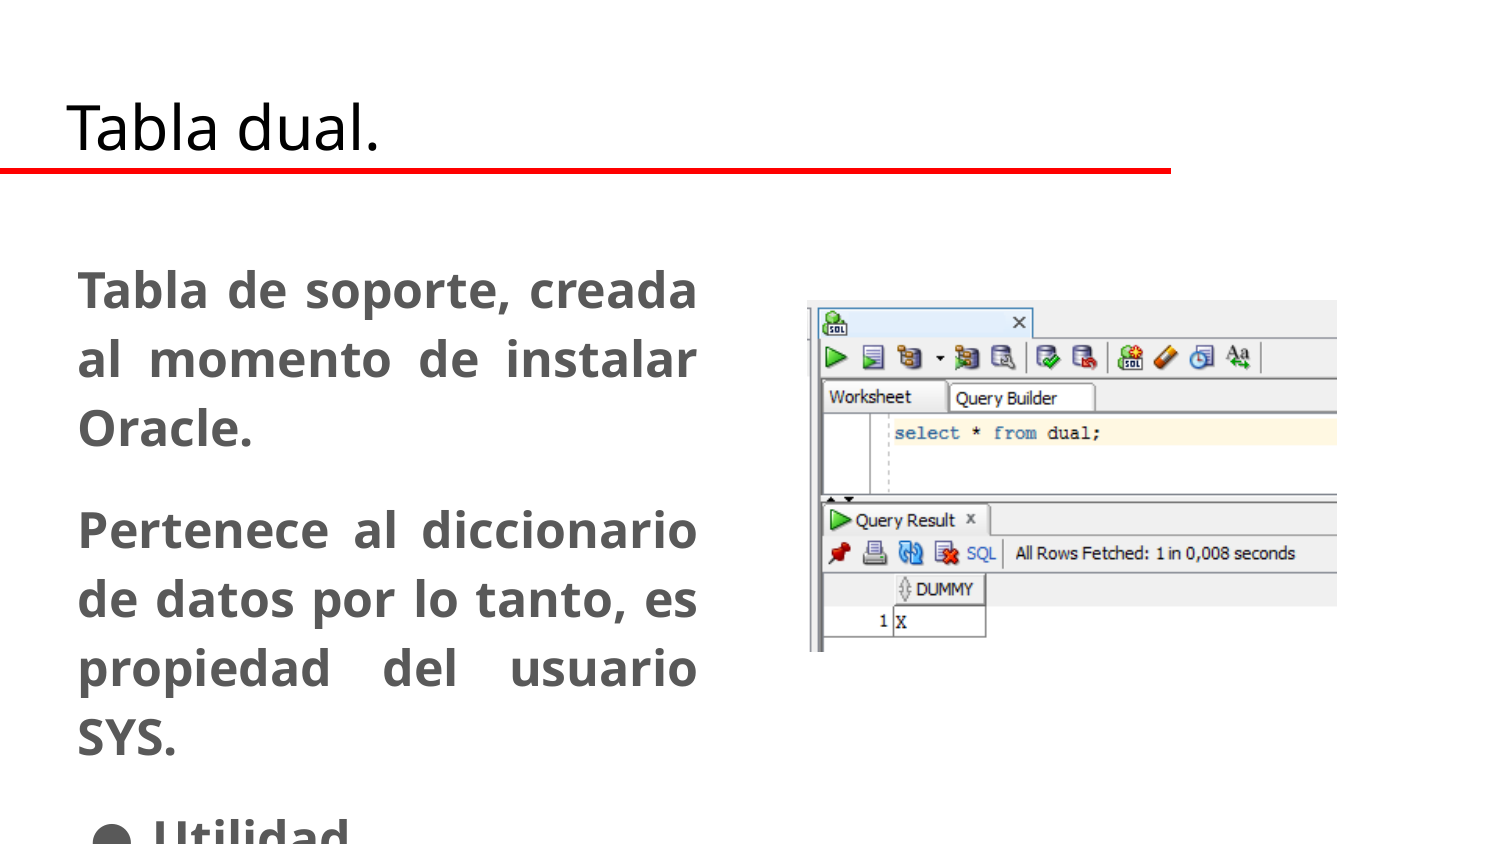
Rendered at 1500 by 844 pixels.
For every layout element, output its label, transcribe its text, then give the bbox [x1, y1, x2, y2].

title Tabla dual. [51, 72, 1449, 167]
picture [806, 300, 1337, 653]
list Tabla de soporte, creada al momento de instalar Oracle. Pertenece al diccionario de datos por lo tanto, es propiedad del usuario SYS. Utilidad [62, 234, 714, 716]
